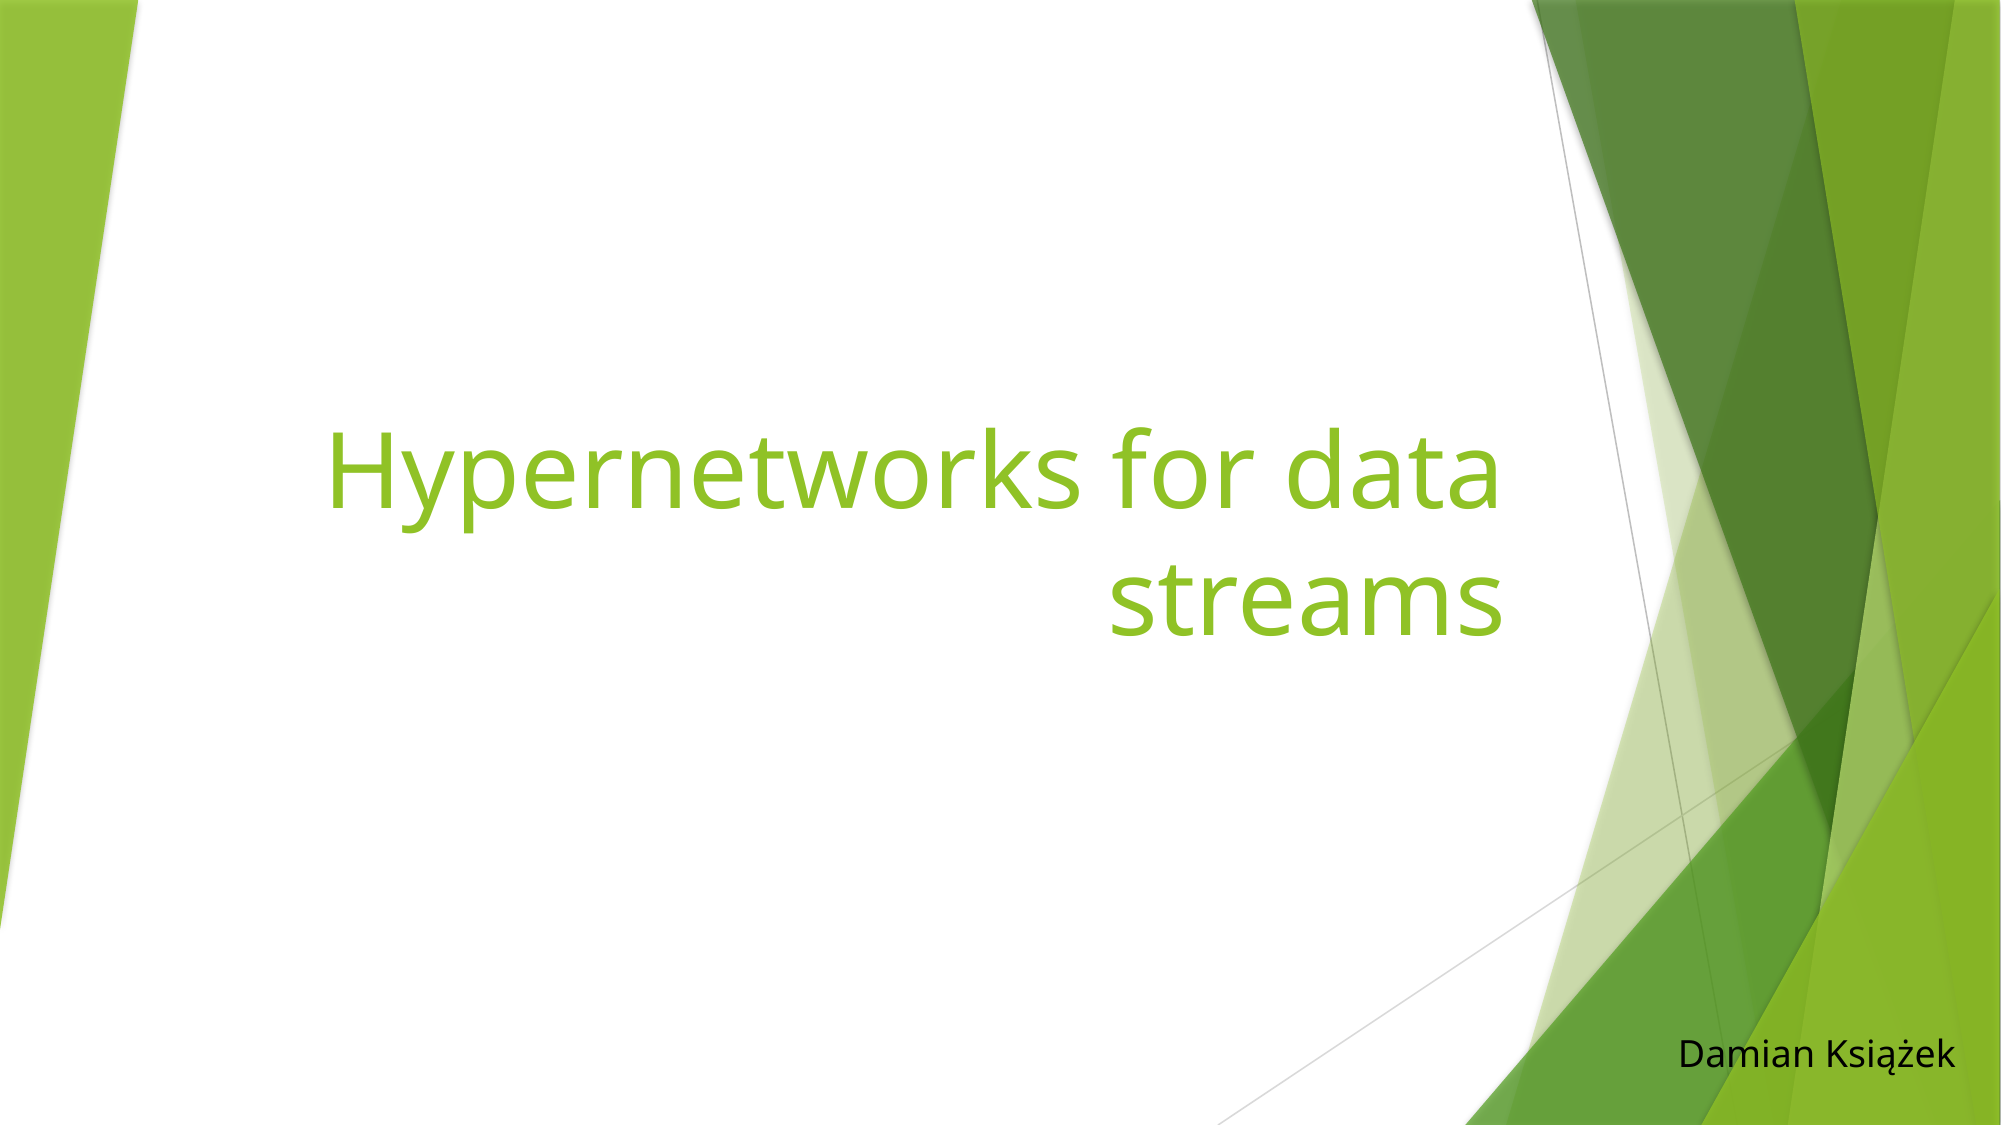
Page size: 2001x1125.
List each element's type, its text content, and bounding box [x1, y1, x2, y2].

title Hypernetworks for data streams [247, 394, 1522, 665]
text_box Damian Książek [1663, 1022, 1971, 1082]
